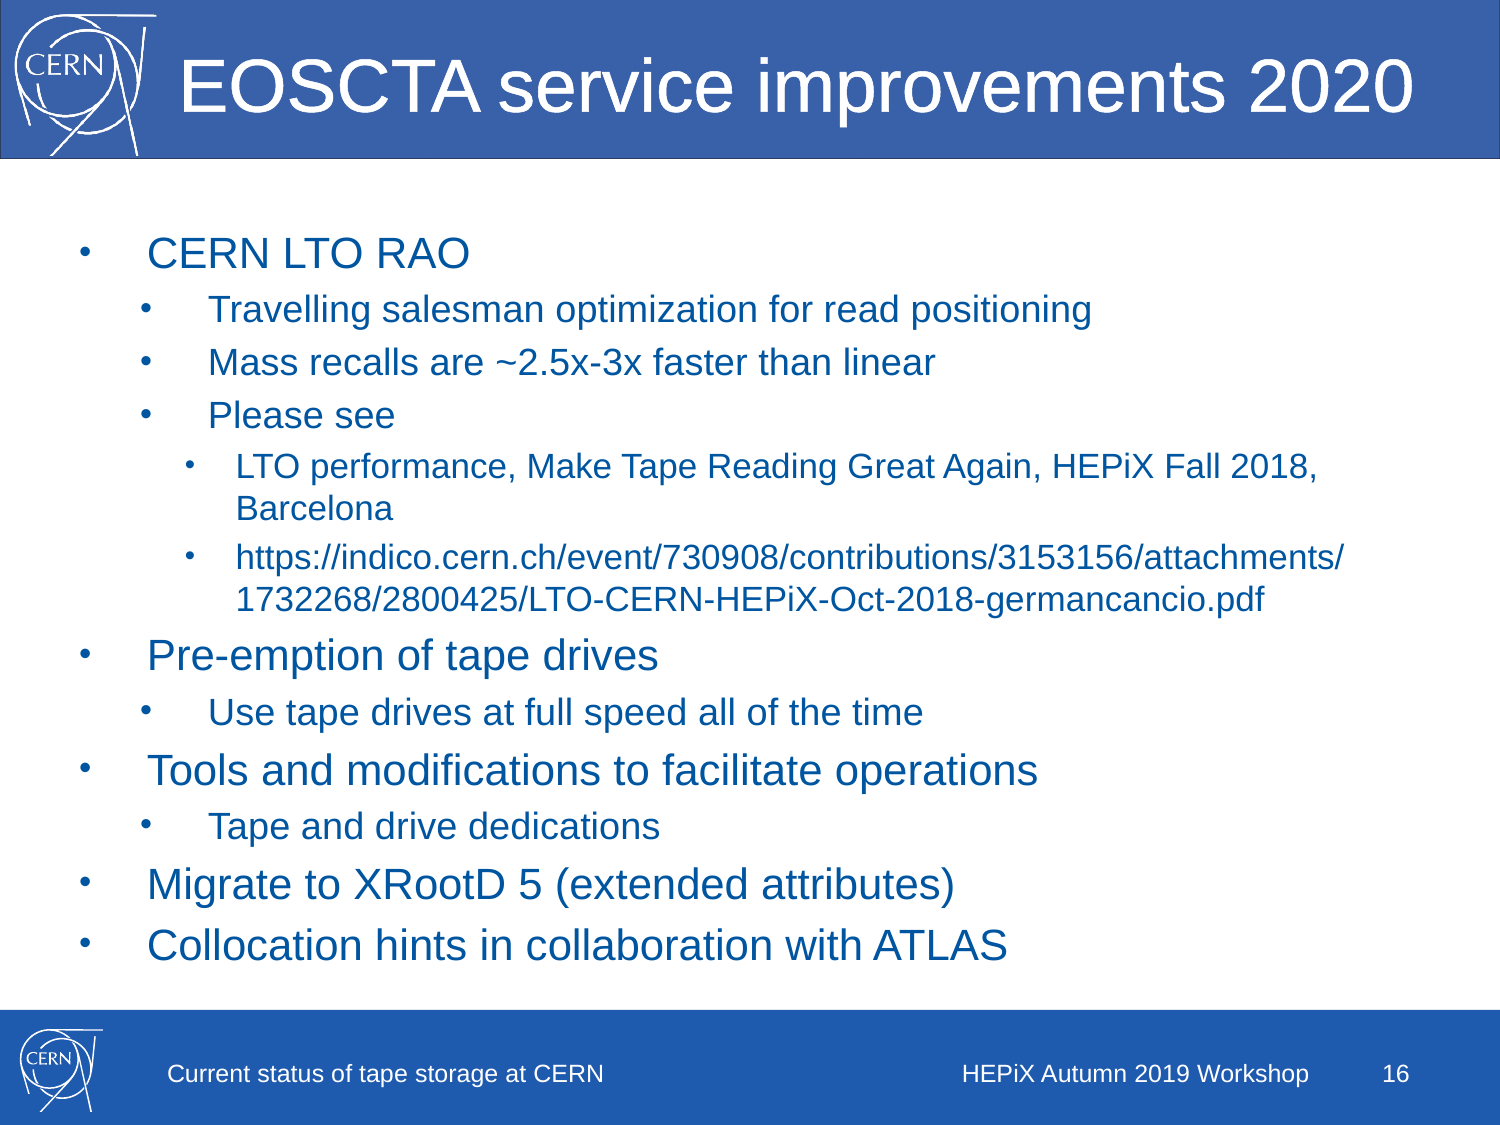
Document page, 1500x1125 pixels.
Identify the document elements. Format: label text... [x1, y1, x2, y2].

slide_number Current status of tape storage at CERN [152, 1042, 654, 1103]
footer HEPiX Autumn 2019 Workshop [673, 1042, 1326, 1103]
title EOSCTA service improvements 2020 [170, 4, 1482, 159]
picture [0, 0, 1500, 159]
slide_number 16 [1342, 1042, 1425, 1103]
list CERN LTO RAO Travelling salesman optimization for read positioning Mass recalls are ~2.5x-3x faster than linear Please see LTO performance, Make Tape Reading Great Again, HEPiX Fall 2018, Barcelona https://indico.cern.ch/event/730908/contributions/3153156/attachments/1732268/2800425/LTO-CERN-HEPiX-Oct-2018-germancancio.pdf Pre-emption of tape drives Use tape drives at full speed all of the time Tools and modifications to facilitate operations Tape and drive dedications Migrate to XRootD 5 (extended attributes) Collocation hints in collaboration with ATLAS [58, 217, 1460, 984]
